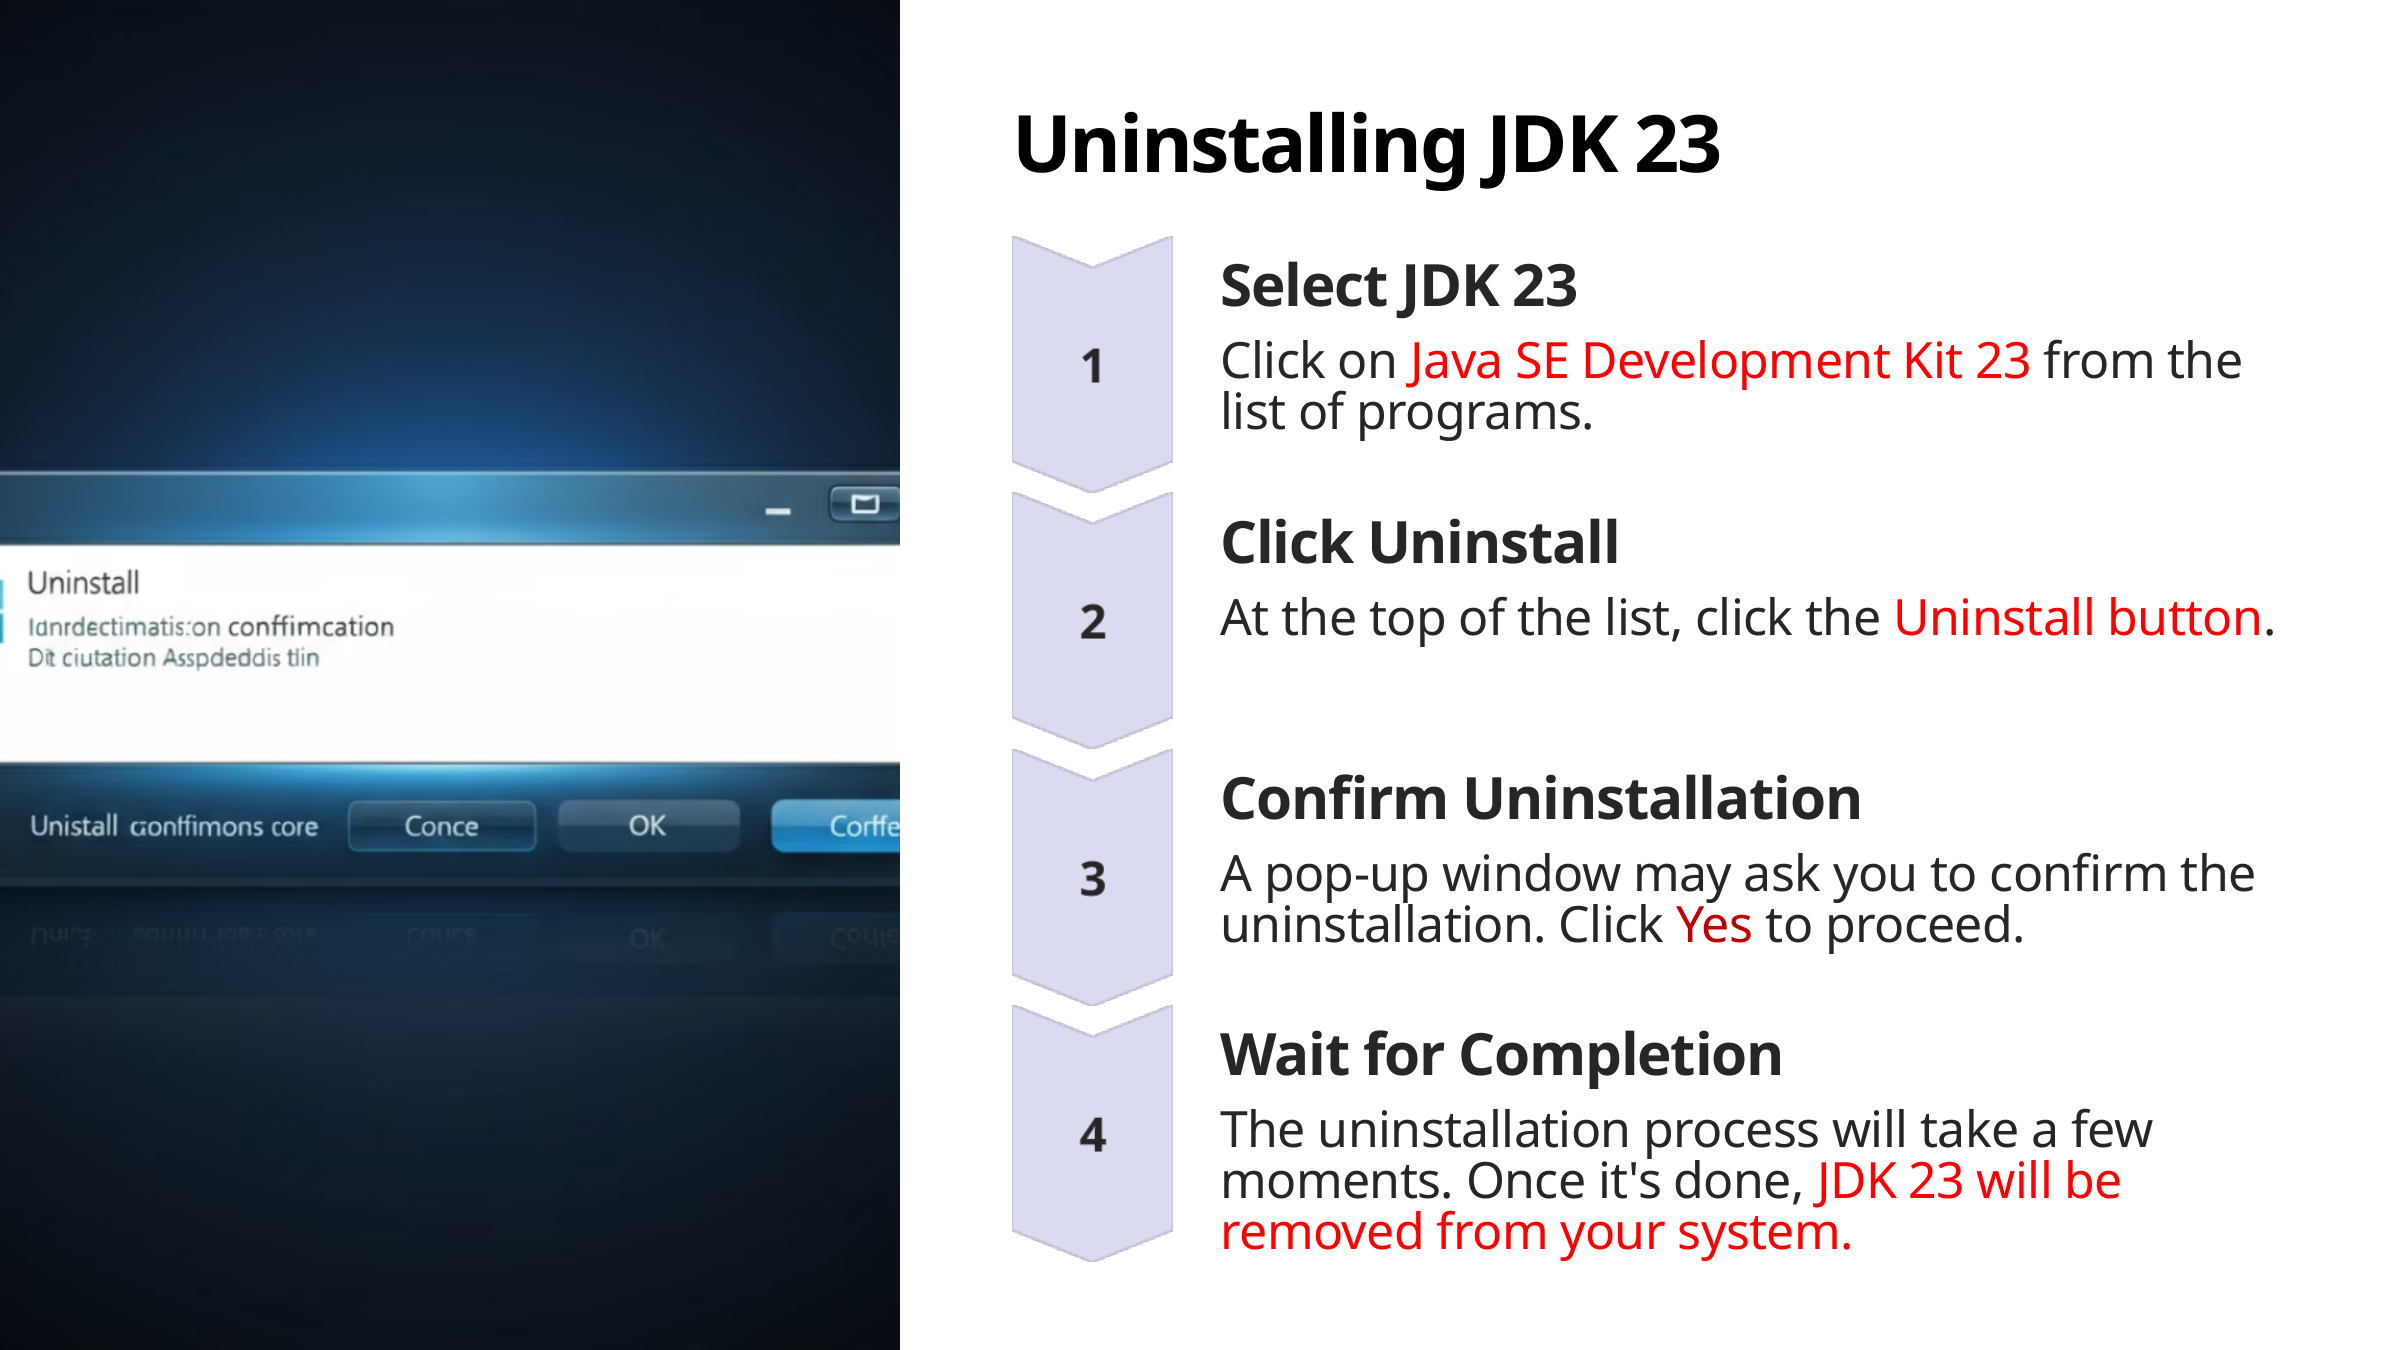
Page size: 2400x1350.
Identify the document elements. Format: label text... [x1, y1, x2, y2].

text_box Select JDK 23 [1220, 268, 1621, 319]
text_box Confirm Uninstallation [1220, 781, 1634, 832]
text_box Click Uninstall [1220, 524, 1621, 575]
text_box Wait for Completion [1220, 1037, 1621, 1088]
text_box At the top of the list, click the Uninstall button. [1220, 593, 2288, 646]
text_box Uninstalling JDK 23 [1012, 88, 1814, 189]
text_box Click on Java SE Development Kit 23 from the list of programs. [1220, 337, 2288, 389]
picture [0, 0, 900, 1350]
text_box A pop-up window may ask you to confirm the uninstallation. Click Yes to proceed. [1220, 850, 2288, 953]
picture [1012, 236, 1173, 1262]
text_box The uninstallation process will take a few moments. Once it's done, JDK 23 will be removed from your system. [1220, 1106, 2288, 1210]
